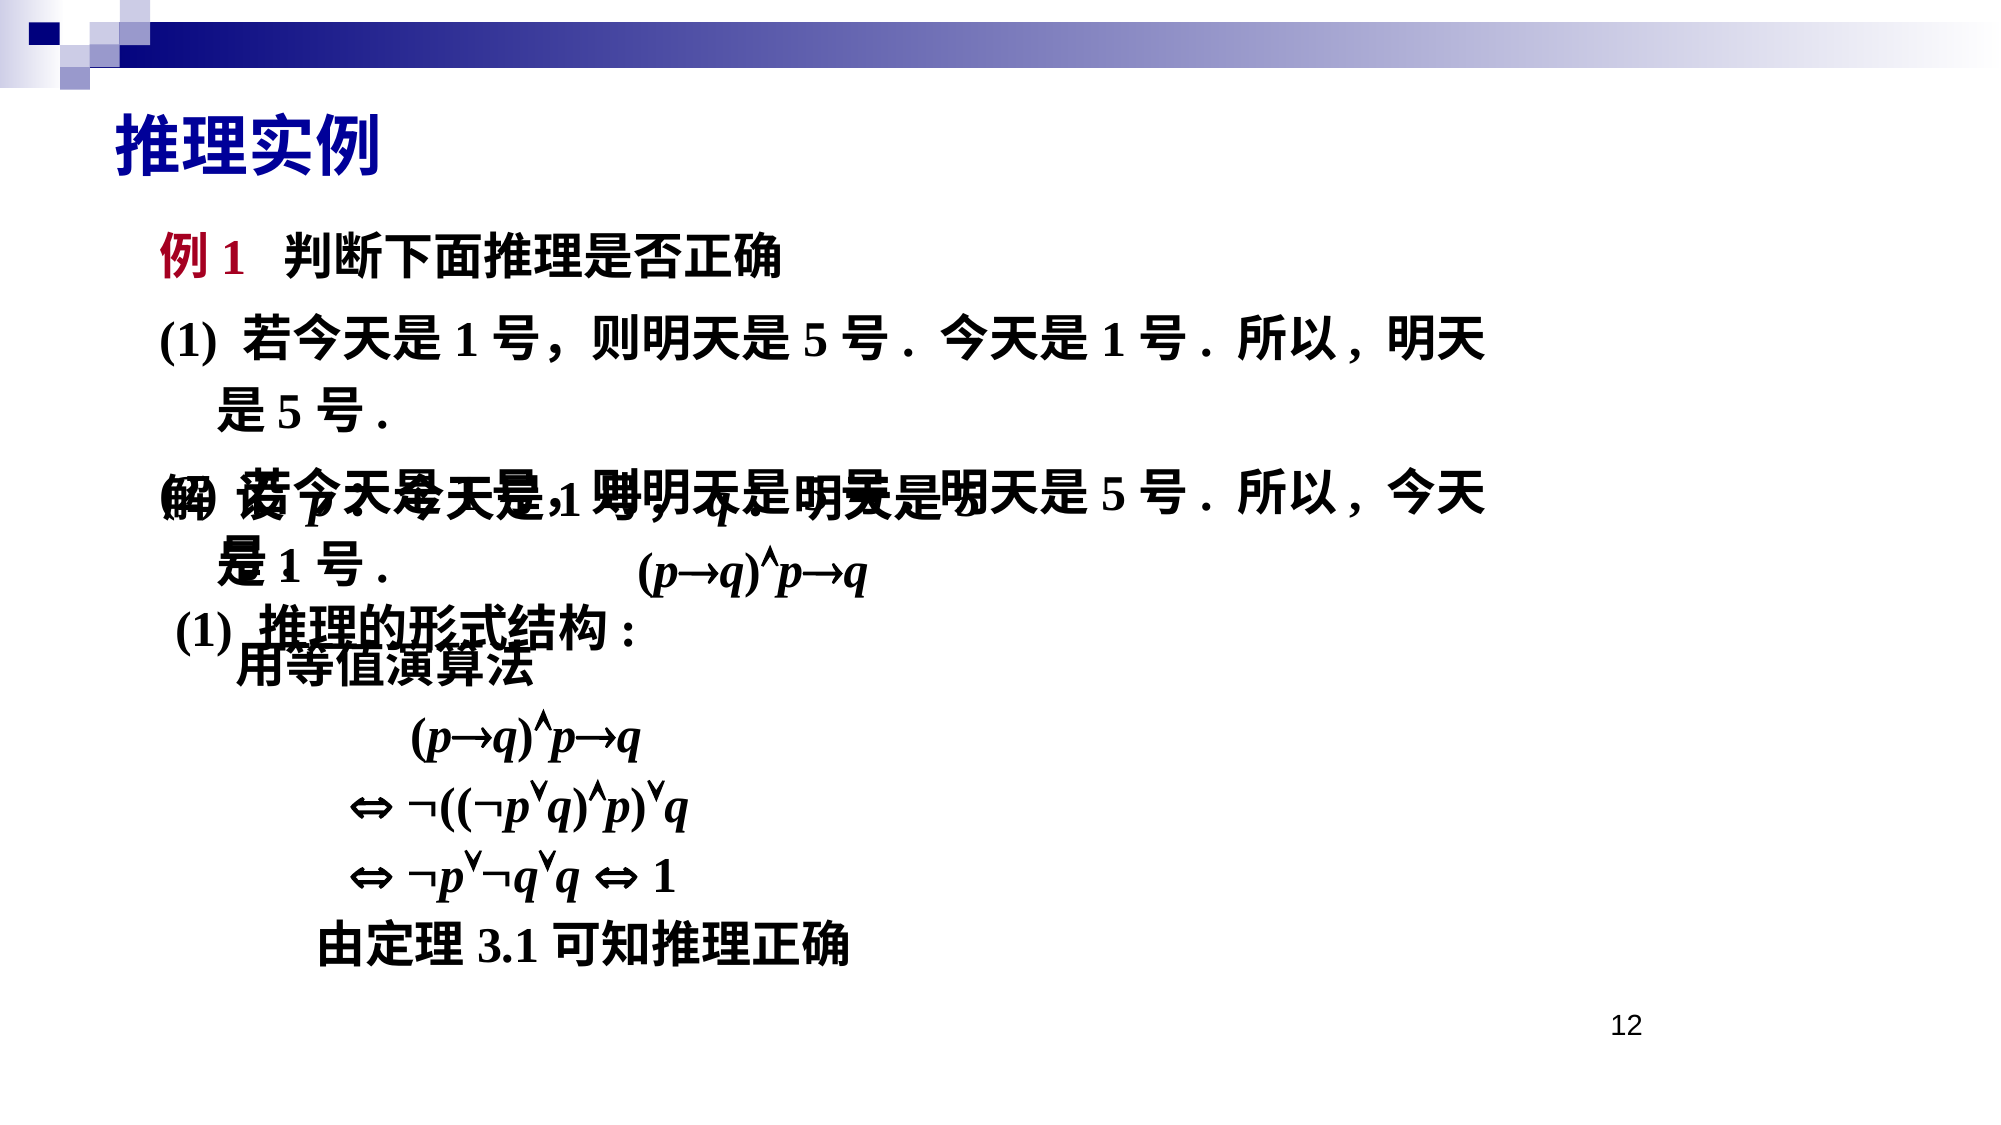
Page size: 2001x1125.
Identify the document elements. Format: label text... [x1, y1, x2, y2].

text_box 用等值演算法 (pq)pq  ((pq)p)q  pqq  1 由定理3.1可知推理正确 [220, 624, 1249, 1038]
title 推理实例 [99, 75, 1900, 213]
slide_number 12 [1595, 998, 1946, 1078]
text_box 解 设 p：今天是1号，q：明天是5号. (1) 推理的形式结构: [147, 459, 1023, 625]
text_box (pq)pq [585, 530, 1093, 624]
list 例1 判断下面推理是否正确 (1) 若今天是1号，则明天是5号. 今天是1号. 所以, 明天是5号. (2) 若今天是1号，则明天是5号. 明天是5号. 所以, 今天是1号. [144, 204, 1505, 441]
